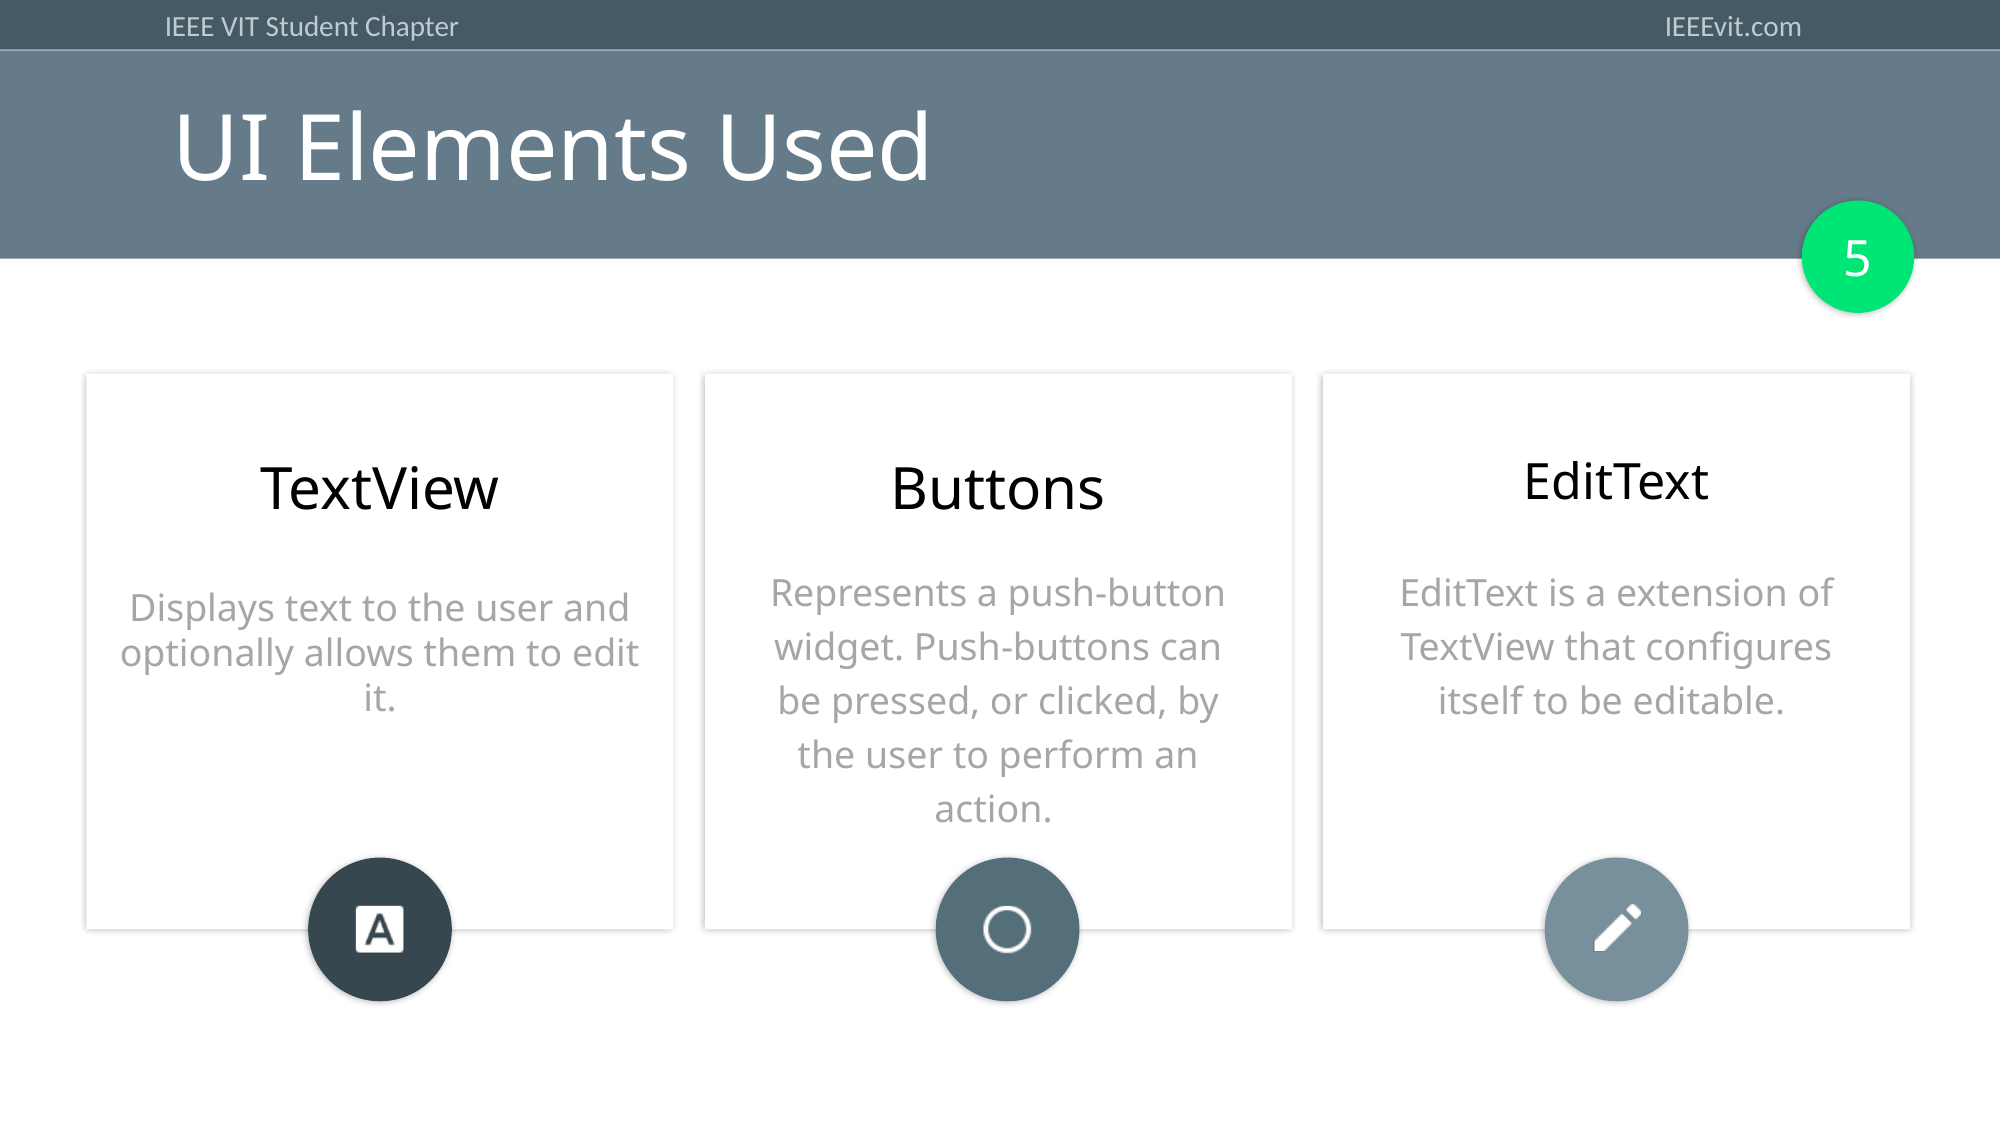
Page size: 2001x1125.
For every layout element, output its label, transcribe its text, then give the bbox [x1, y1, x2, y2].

text_box [1322, 372, 1911, 930]
picture [979, 901, 1036, 958]
text_box EditText [1364, 429, 1869, 517]
text_box IEEE VIT Student Chapter IEEEvit.com [0, 0, 2000, 50]
text_box TextView [127, 429, 633, 529]
text_box [307, 856, 453, 1003]
title [0, 50, 2000, 259]
text_box Buttons [745, 429, 1251, 529]
text_box [934, 856, 1081, 1003]
picture [1588, 901, 1645, 958]
text_box Represents a push-button widget. Push-buttons can be pressed, or clicked, by the user to perform an action. [745, 552, 1251, 837]
text_box [1543, 856, 1690, 1003]
text_box [704, 372, 1293, 930]
picture [351, 901, 409, 958]
text_box [127, 552, 633, 618]
text_box UI Elements Used [157, 94, 2000, 165]
text_box EditText is a extension of TextView that configures itself to be editable. [1364, 552, 1869, 730]
text_box Displays text to the user and optionally allows them to edit it. [85, 372, 674, 930]
text_box 5 [1800, 199, 1916, 314]
